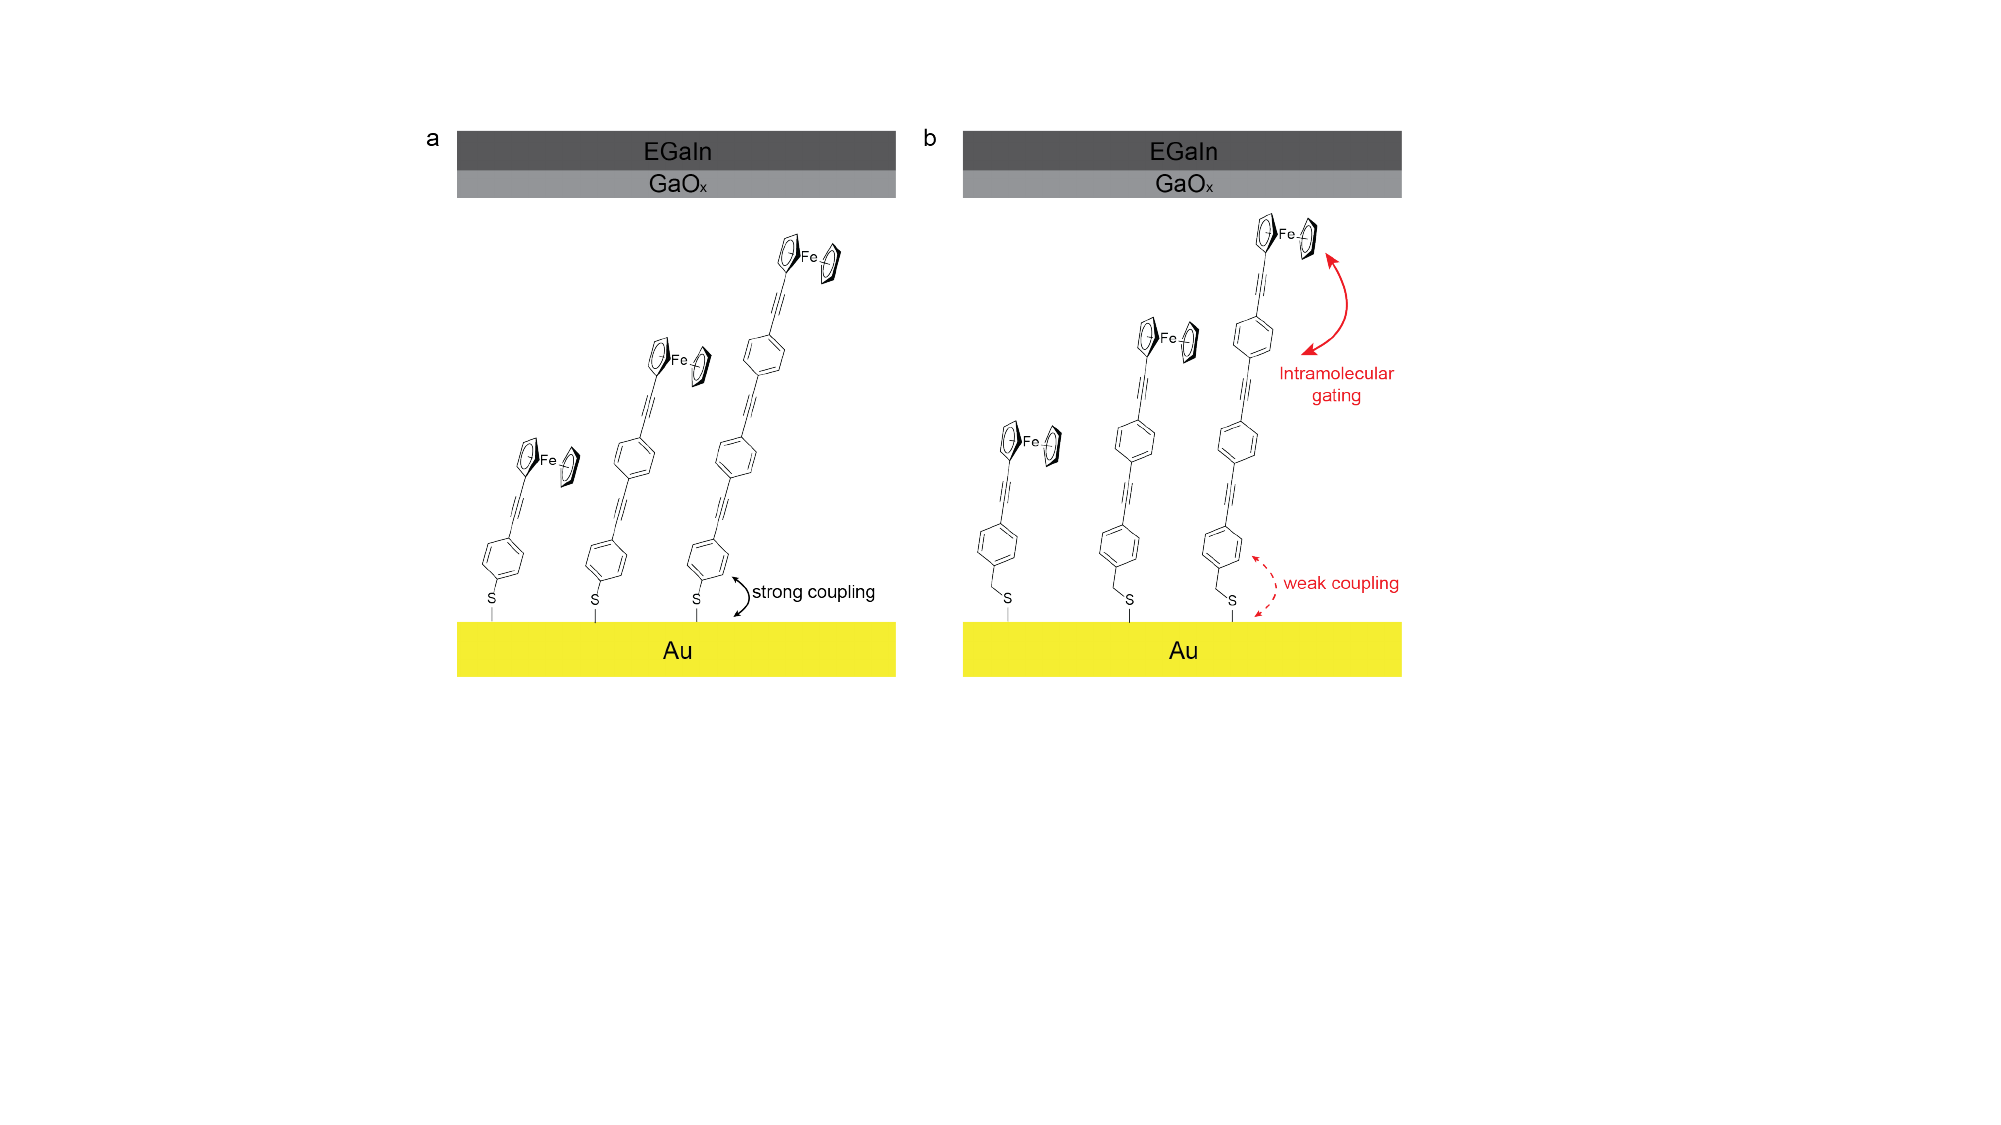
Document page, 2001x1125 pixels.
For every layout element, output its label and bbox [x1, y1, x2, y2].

picture [426, 125, 1402, 677]
